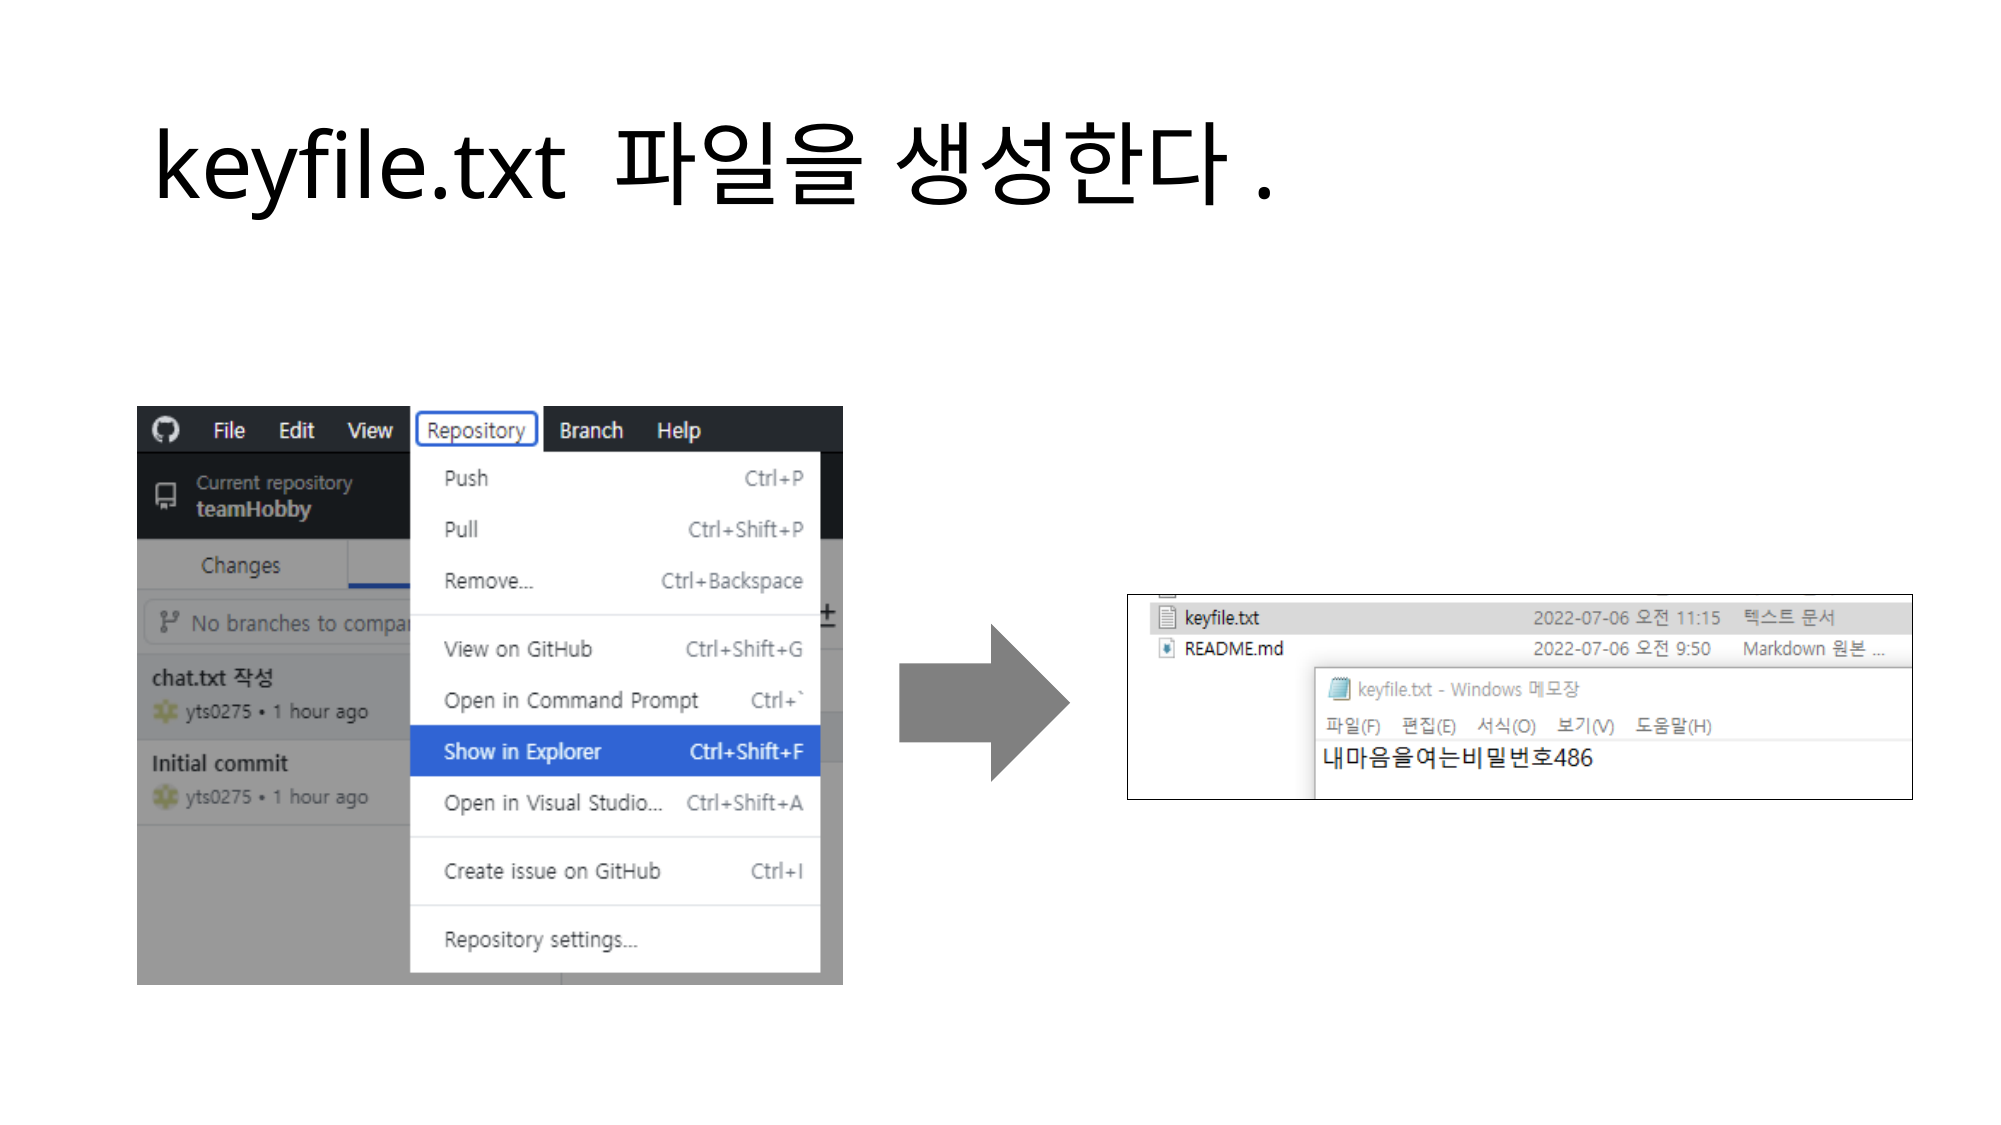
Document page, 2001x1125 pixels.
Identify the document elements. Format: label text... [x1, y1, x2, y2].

title keyfile.txt 파일을 생성한다. [137, 59, 1863, 278]
text_box [898, 621, 1072, 785]
picture [137, 406, 843, 985]
picture [1127, 594, 1913, 800]
